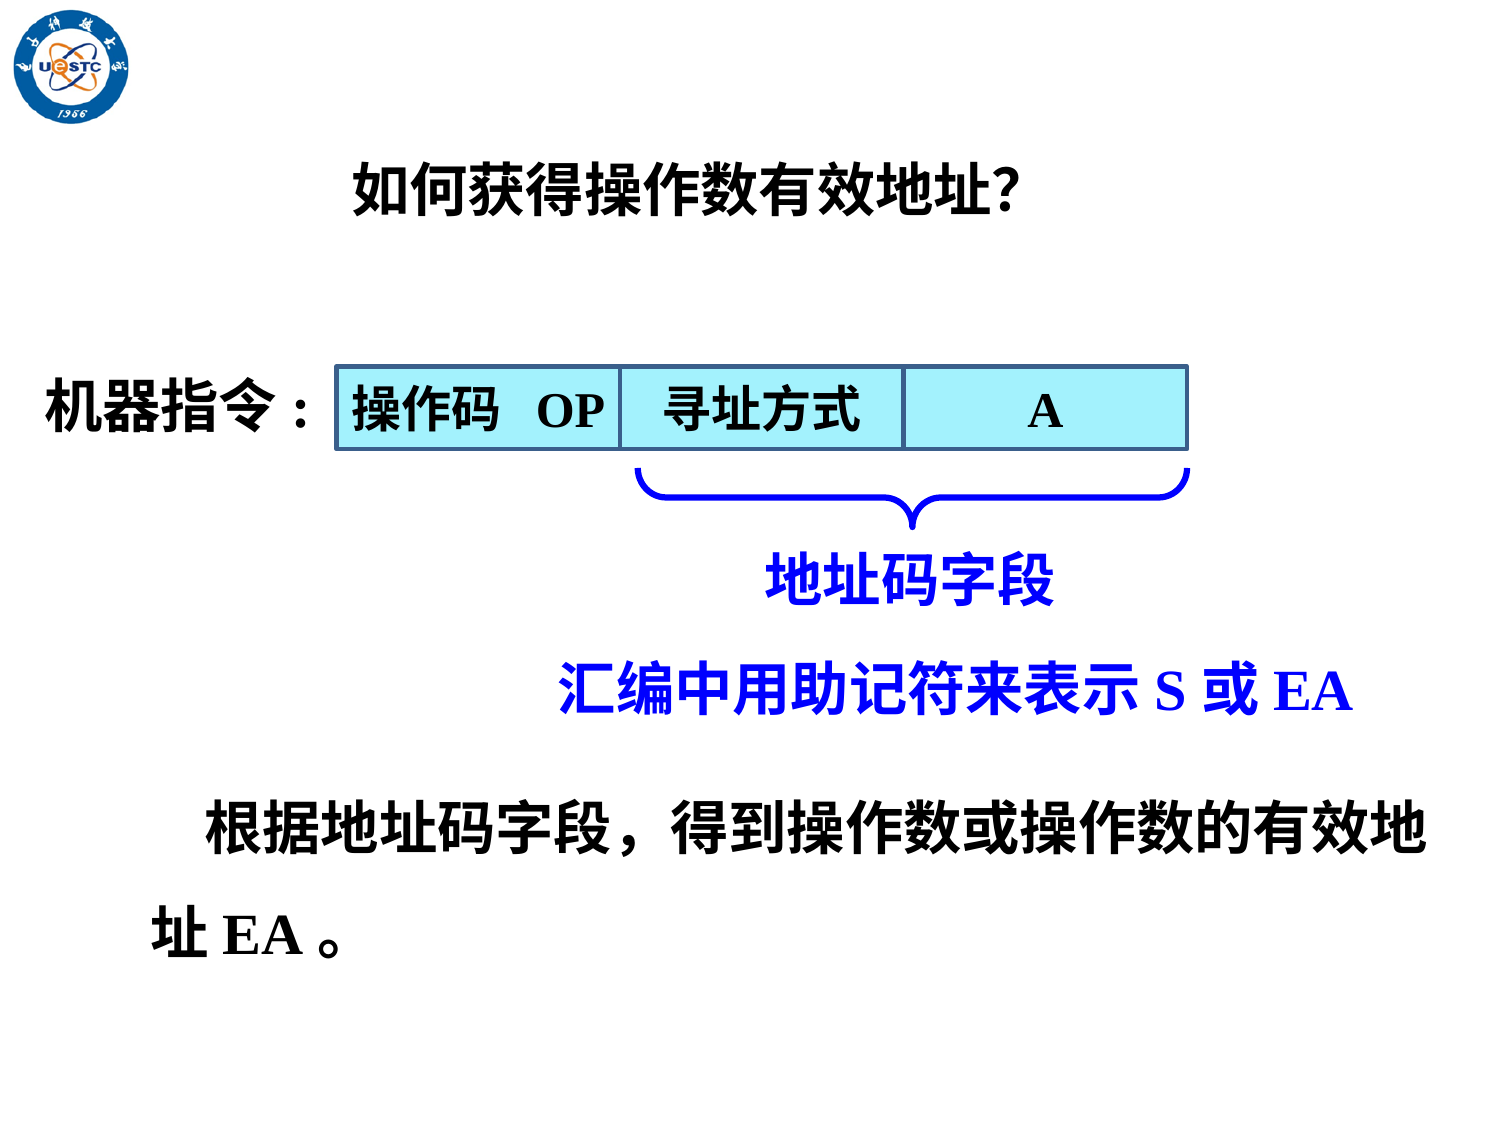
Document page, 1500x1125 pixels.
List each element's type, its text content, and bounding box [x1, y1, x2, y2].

picture [6, 8, 136, 126]
text_box [636, 467, 1188, 528]
text_box 机器指令: [29, 361, 297, 447]
text_box 根据地址码字段，得到操作数或操作数的有效地址EA。 [135, 748, 1471, 974]
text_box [336, 366, 1188, 450]
text_box 汇编中用助记符来表示S或EA [543, 645, 1388, 730]
text_box 如何获得操作数有效地址？ [336, 145, 1199, 231]
text_box 地址码字段 [750, 535, 1093, 621]
